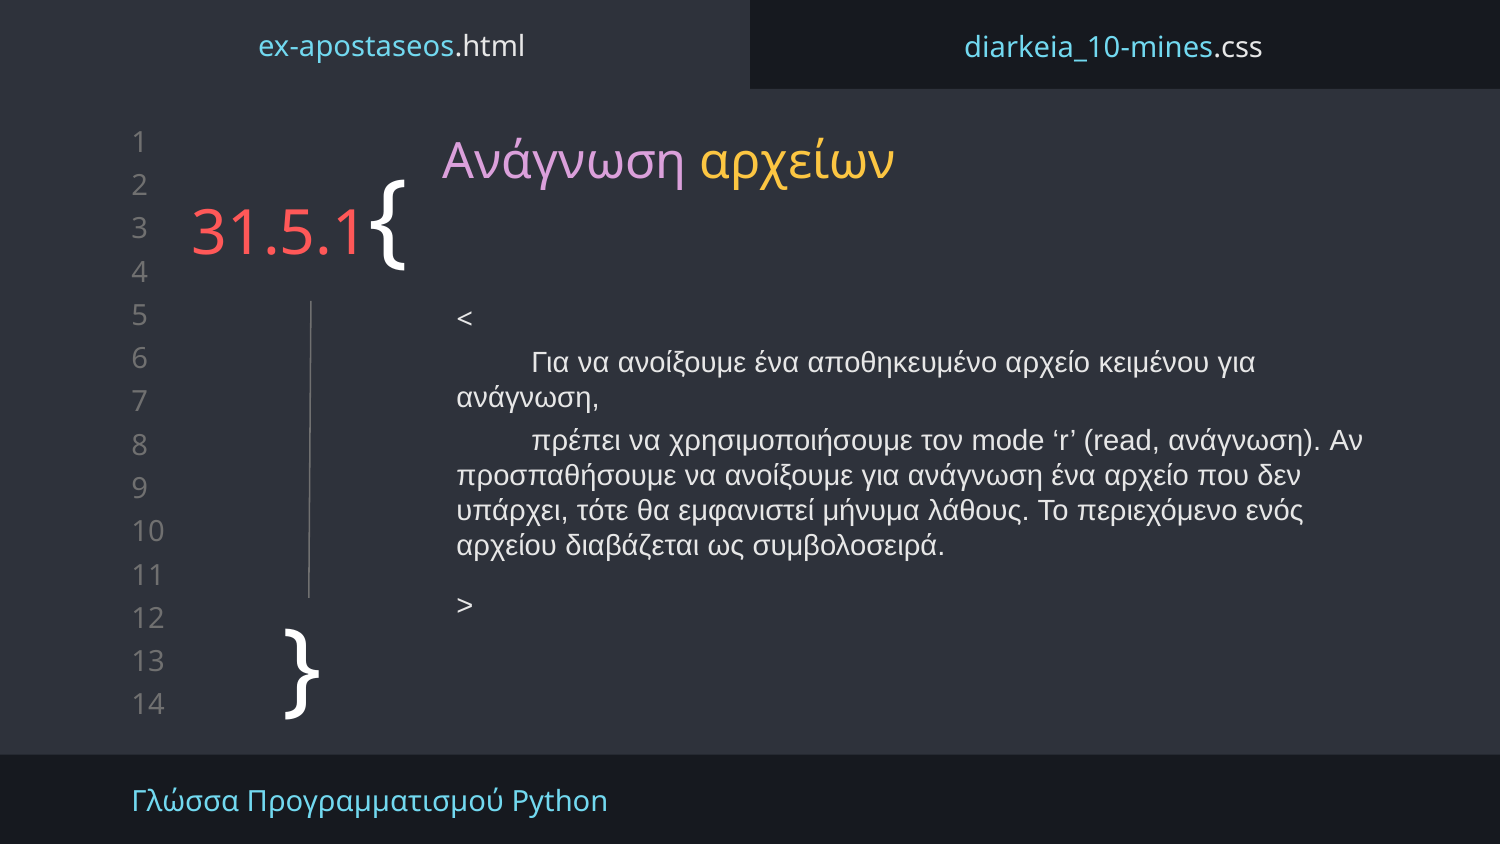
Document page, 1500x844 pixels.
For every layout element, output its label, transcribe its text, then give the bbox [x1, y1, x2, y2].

title 31.5.1{ [157, 122, 442, 304]
subtitle Γλώσσα Προγραμματισμού Python [116, 770, 915, 829]
title Ανάγνωση αρχείων [427, 114, 1454, 202]
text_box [308, 300, 312, 598]
subtitle < Για να ανοίξουμε ένα αποθηκευμένο αρχείο κειμένου για ανάγνωση, πρέπει να χρησιμοποιήσουμε τον mode ‘r’ (read, ανάγνωση). Αν προσπαθήσουμε να ανοίξουμε για ανάγνωση ένα αρχείο που δεν υπάρχει, τότε θα εμφανιστεί μήνυμα λάθους. Το περιεχόμενο ενός αρχείου διαβάζεται ως συμβολοσειρά. > [441, 396, 1401, 525]
subtitle diarkeia_10-mines.css [738, 16, 1489, 75]
text_box } [267, 597, 351, 727]
subtitle ex-apostaseos.html [16, 15, 767, 74]
